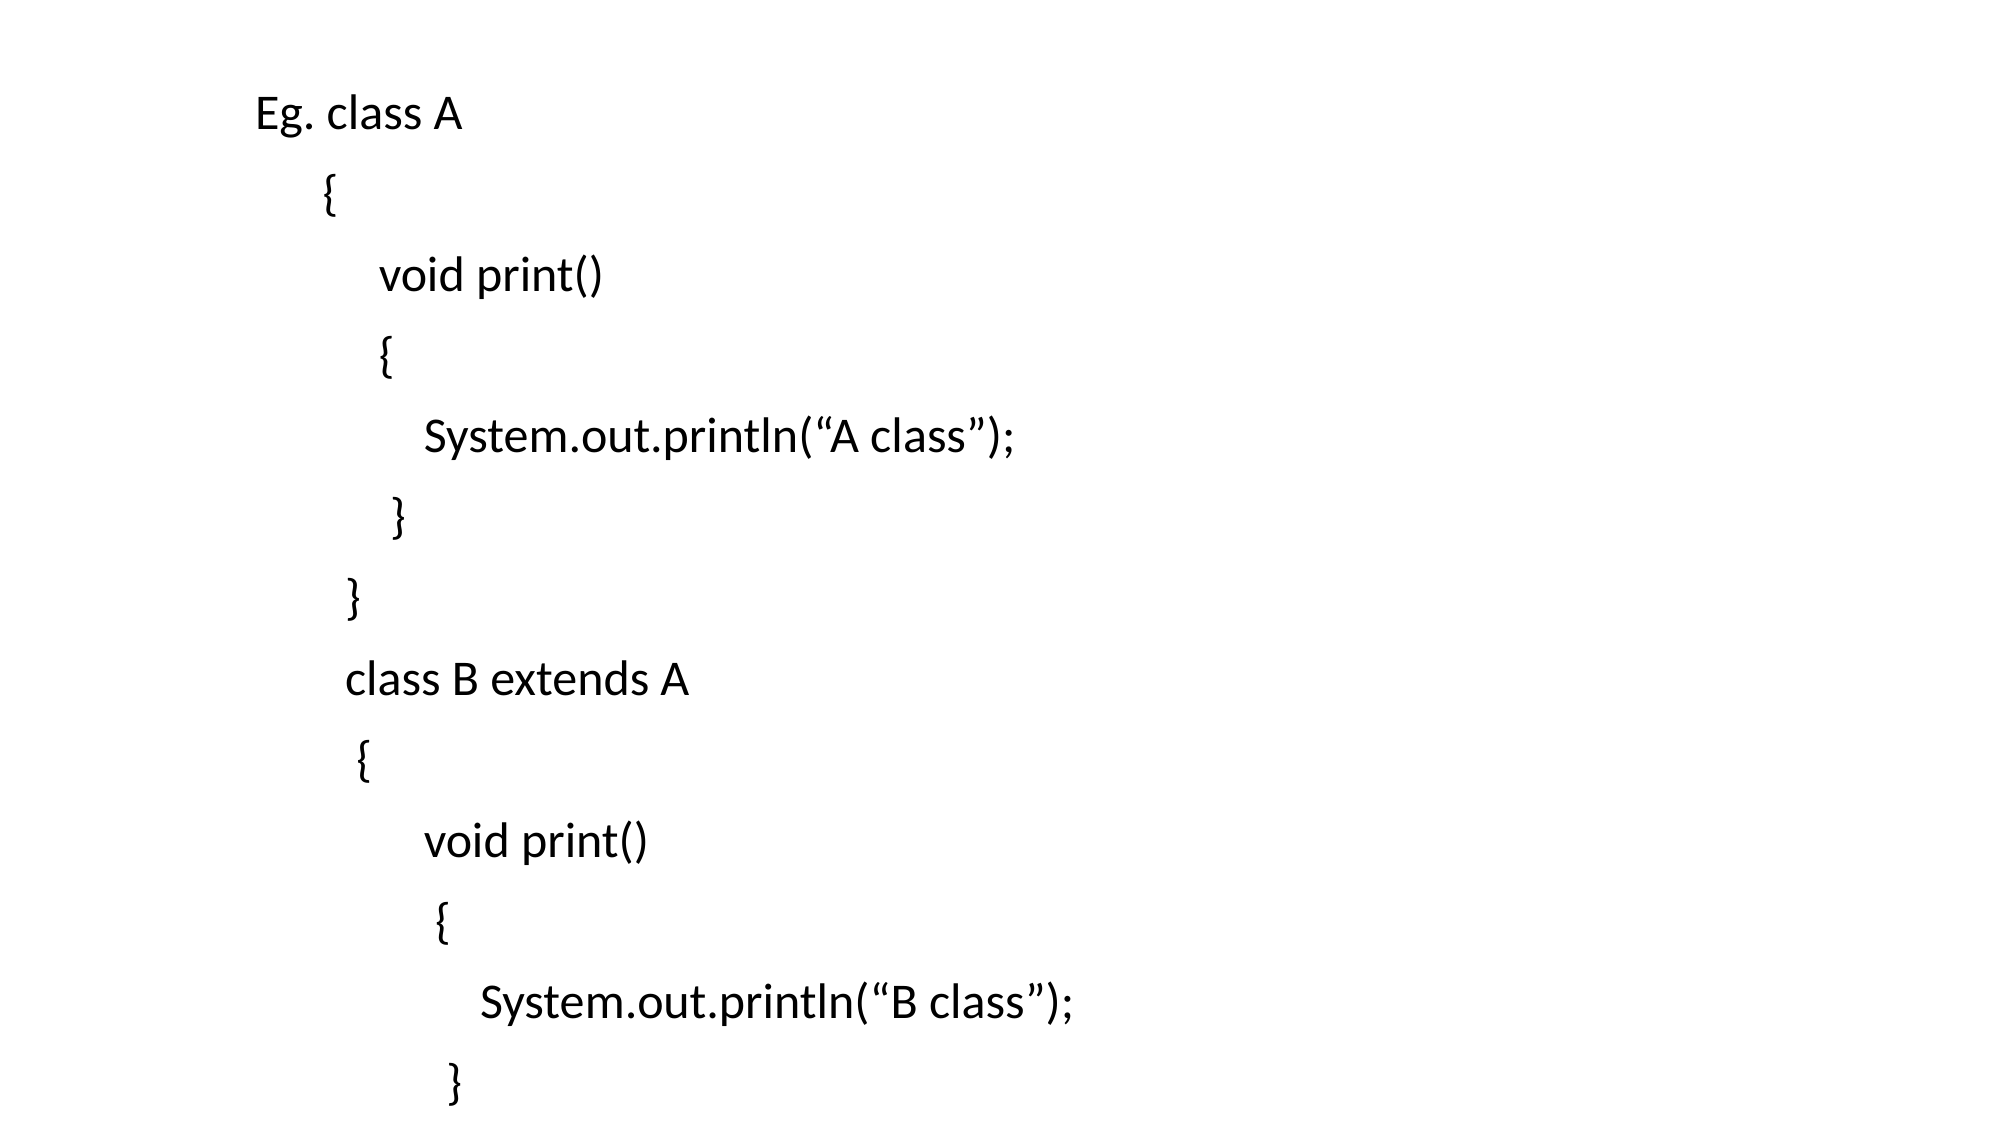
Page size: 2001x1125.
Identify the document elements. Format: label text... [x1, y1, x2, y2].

text_box Eg. class A { void print() { System.out.println(“A class”); } } class B extends A { void print() { System.out.println(“B class”); } [165, 68, 1835, 1118]
